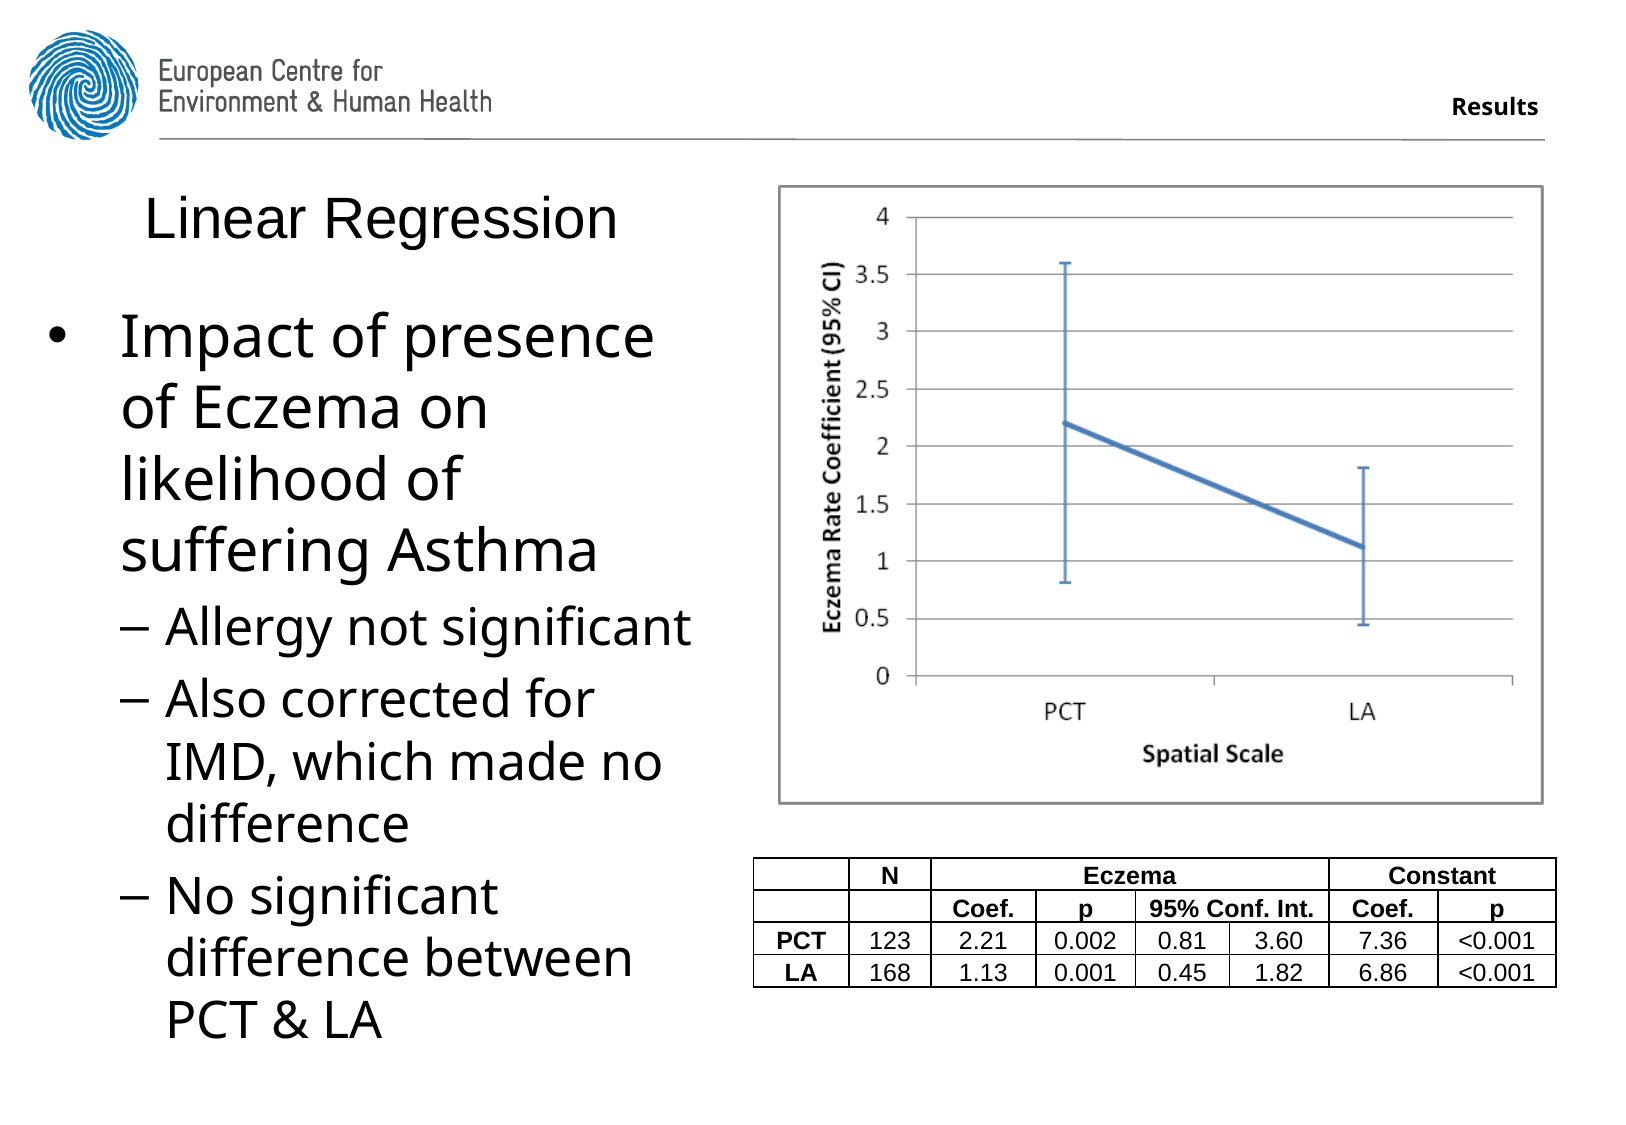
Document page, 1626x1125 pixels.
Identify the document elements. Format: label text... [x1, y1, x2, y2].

table_header Constant [1330, 859, 1555, 889]
table_cell [850, 891, 930, 921]
table_cell 2.21 [932, 923, 1035, 954]
table_cell LA [754, 955, 848, 986]
table_cell 95% Conf. Int. [1136, 891, 1328, 921]
table_cell 6.86 [1330, 955, 1437, 986]
table_cell 168 [850, 955, 930, 986]
text_box Linear Regression [32, 172, 732, 258]
table_cell Coef. [1330, 891, 1437, 921]
table_cell [754, 891, 848, 921]
table_cell 1.13 [932, 955, 1035, 986]
table_cell 0.45 [1136, 955, 1229, 986]
table_cell Coef. [932, 891, 1035, 921]
table_cell 1.82 [1230, 955, 1328, 986]
table_cell <0.001 [1439, 923, 1555, 954]
list Results [1101, 83, 1545, 128]
table_cell 0.002 [1037, 923, 1135, 954]
table_cell 3.60 [1230, 923, 1328, 954]
list Impact of presence of Eczema on likelihood of suffering Asthma Allergy not significant Also corrected for IMD, which made no difference No significant difference between PCT & LA [32, 290, 730, 1071]
picture [776, 184, 1546, 807]
table_cell <0.001 [1439, 955, 1555, 986]
table_cell p [1439, 891, 1555, 921]
table_header Eczema [932, 859, 1328, 889]
picture [29, 30, 491, 140]
table_cell p [1037, 891, 1135, 921]
table_cell 0.001 [1037, 955, 1135, 986]
table_cell 7.36 [1330, 923, 1437, 954]
table_cell PCT [754, 923, 848, 954]
table_cell 0.81 [1136, 923, 1229, 954]
table_header [754, 859, 848, 889]
table_header N [850, 859, 930, 889]
table_cell 123 [850, 923, 930, 954]
text_box [1141, 604, 1625, 1125]
